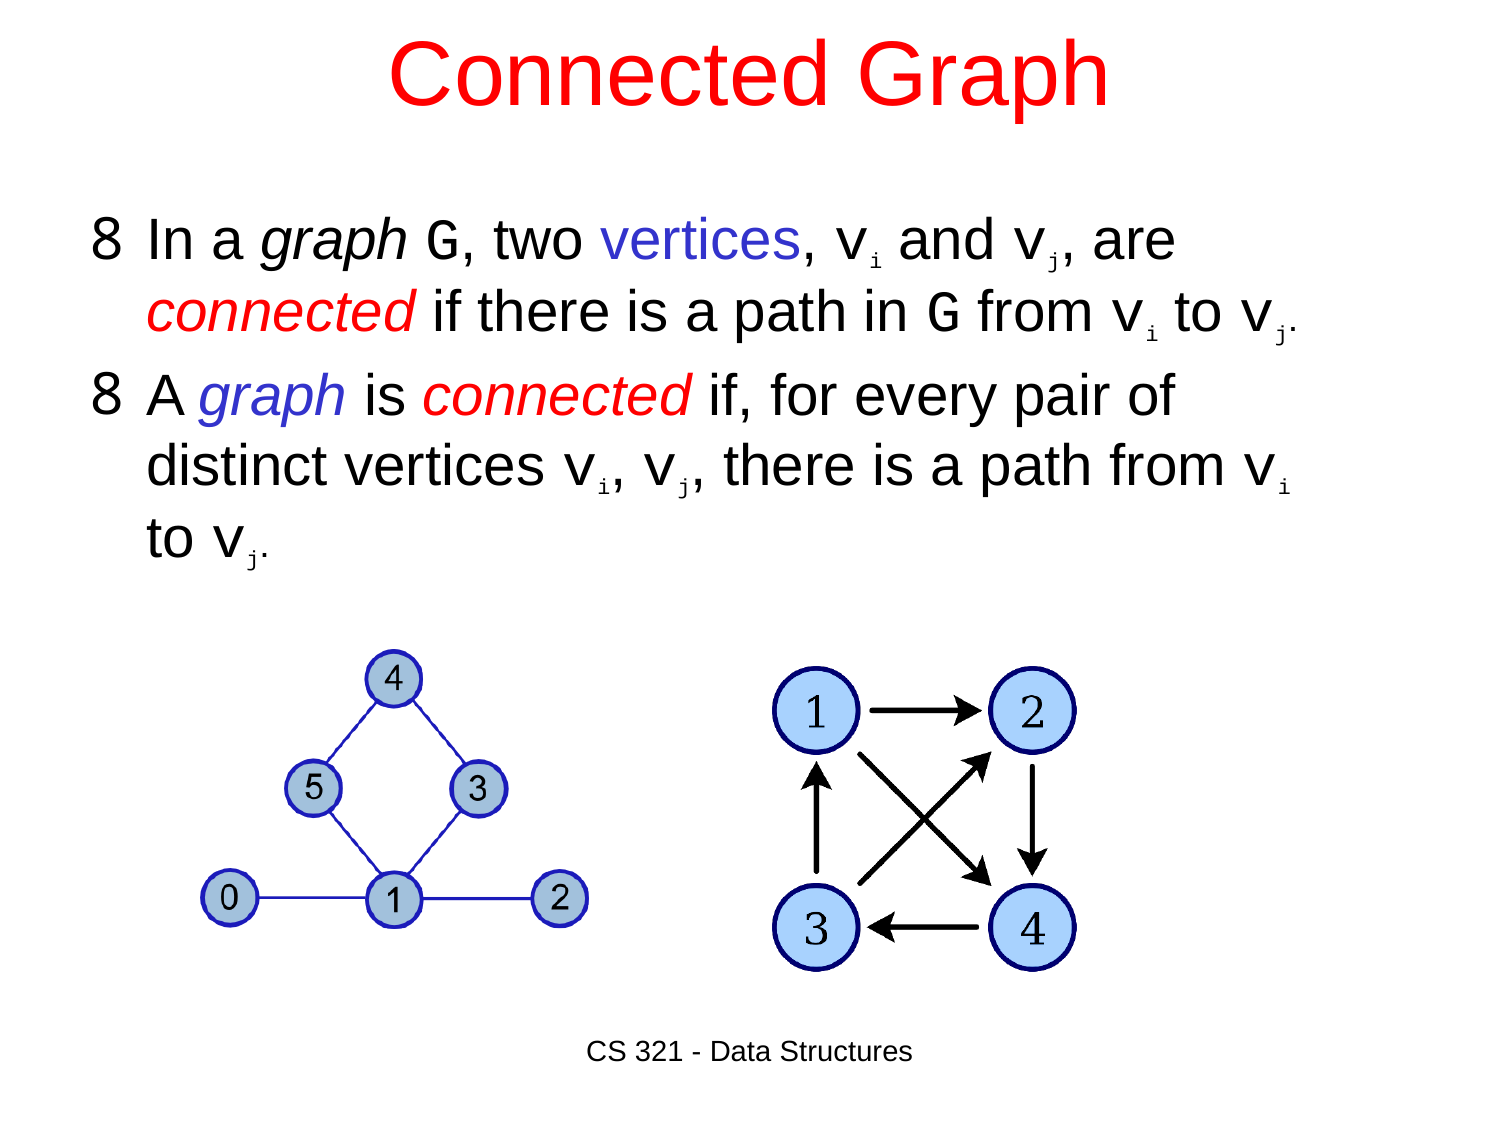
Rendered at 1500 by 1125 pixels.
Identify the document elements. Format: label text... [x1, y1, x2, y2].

list In a graph G, two vertices, vi and vj, are connected if there is a path in G from vi to vj. A graph is connected if, for every pair of distinct vertices vi, vj, there is a path from vi to vj. [75, 193, 1325, 650]
footer CS 321 - Data Structures [462, 1024, 1038, 1101]
picture [199, 649, 589, 929]
picture [755, 649, 1094, 988]
title Connected Graph [112, 0, 1388, 163]
